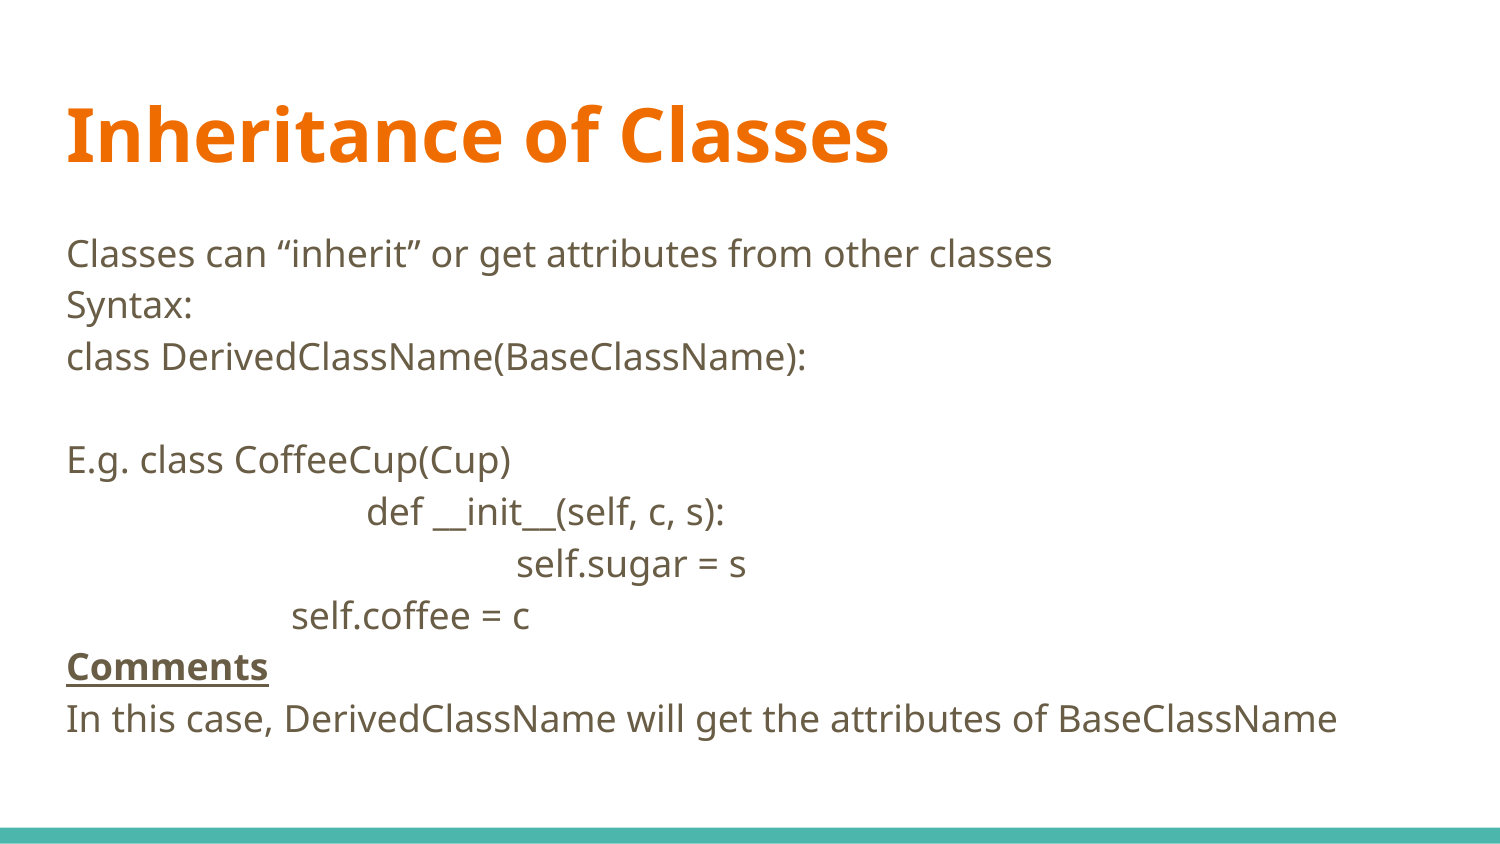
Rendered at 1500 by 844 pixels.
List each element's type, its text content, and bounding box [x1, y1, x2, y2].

list Classes can “inherit” or get attributes from other classes Syntax: class DerivedClassName(BaseClassName): E.g. class CoffeeCup(Cup) def __init__(self, c, s): self.sugar = s self.coffee = c Comments In this case, DerivedClassName will get the attributes of BaseClassName [51, 207, 1449, 750]
title Inheritance of Classes [51, 72, 1449, 189]
